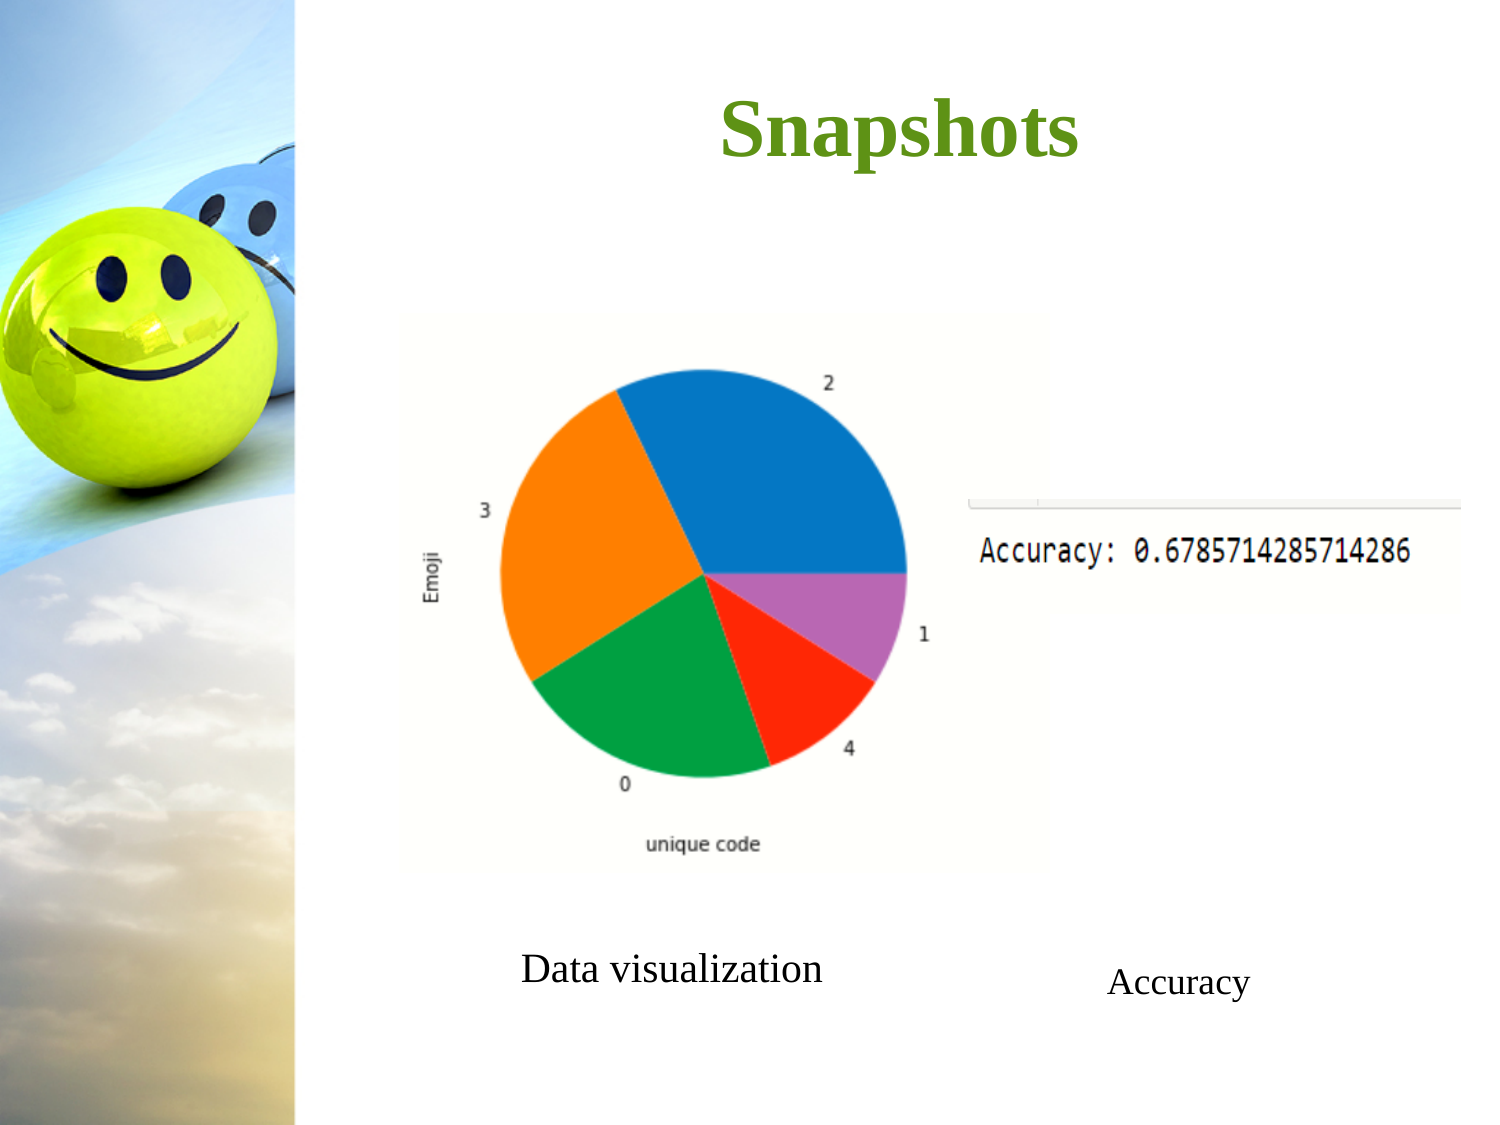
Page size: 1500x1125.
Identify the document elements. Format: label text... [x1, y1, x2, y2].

list Data visualization [312, 349, 976, 1083]
picture [0, 0, 1500, 1125]
text_box Accuracy [1092, 949, 1369, 1010]
title Snapshots [299, 32, 1500, 213]
